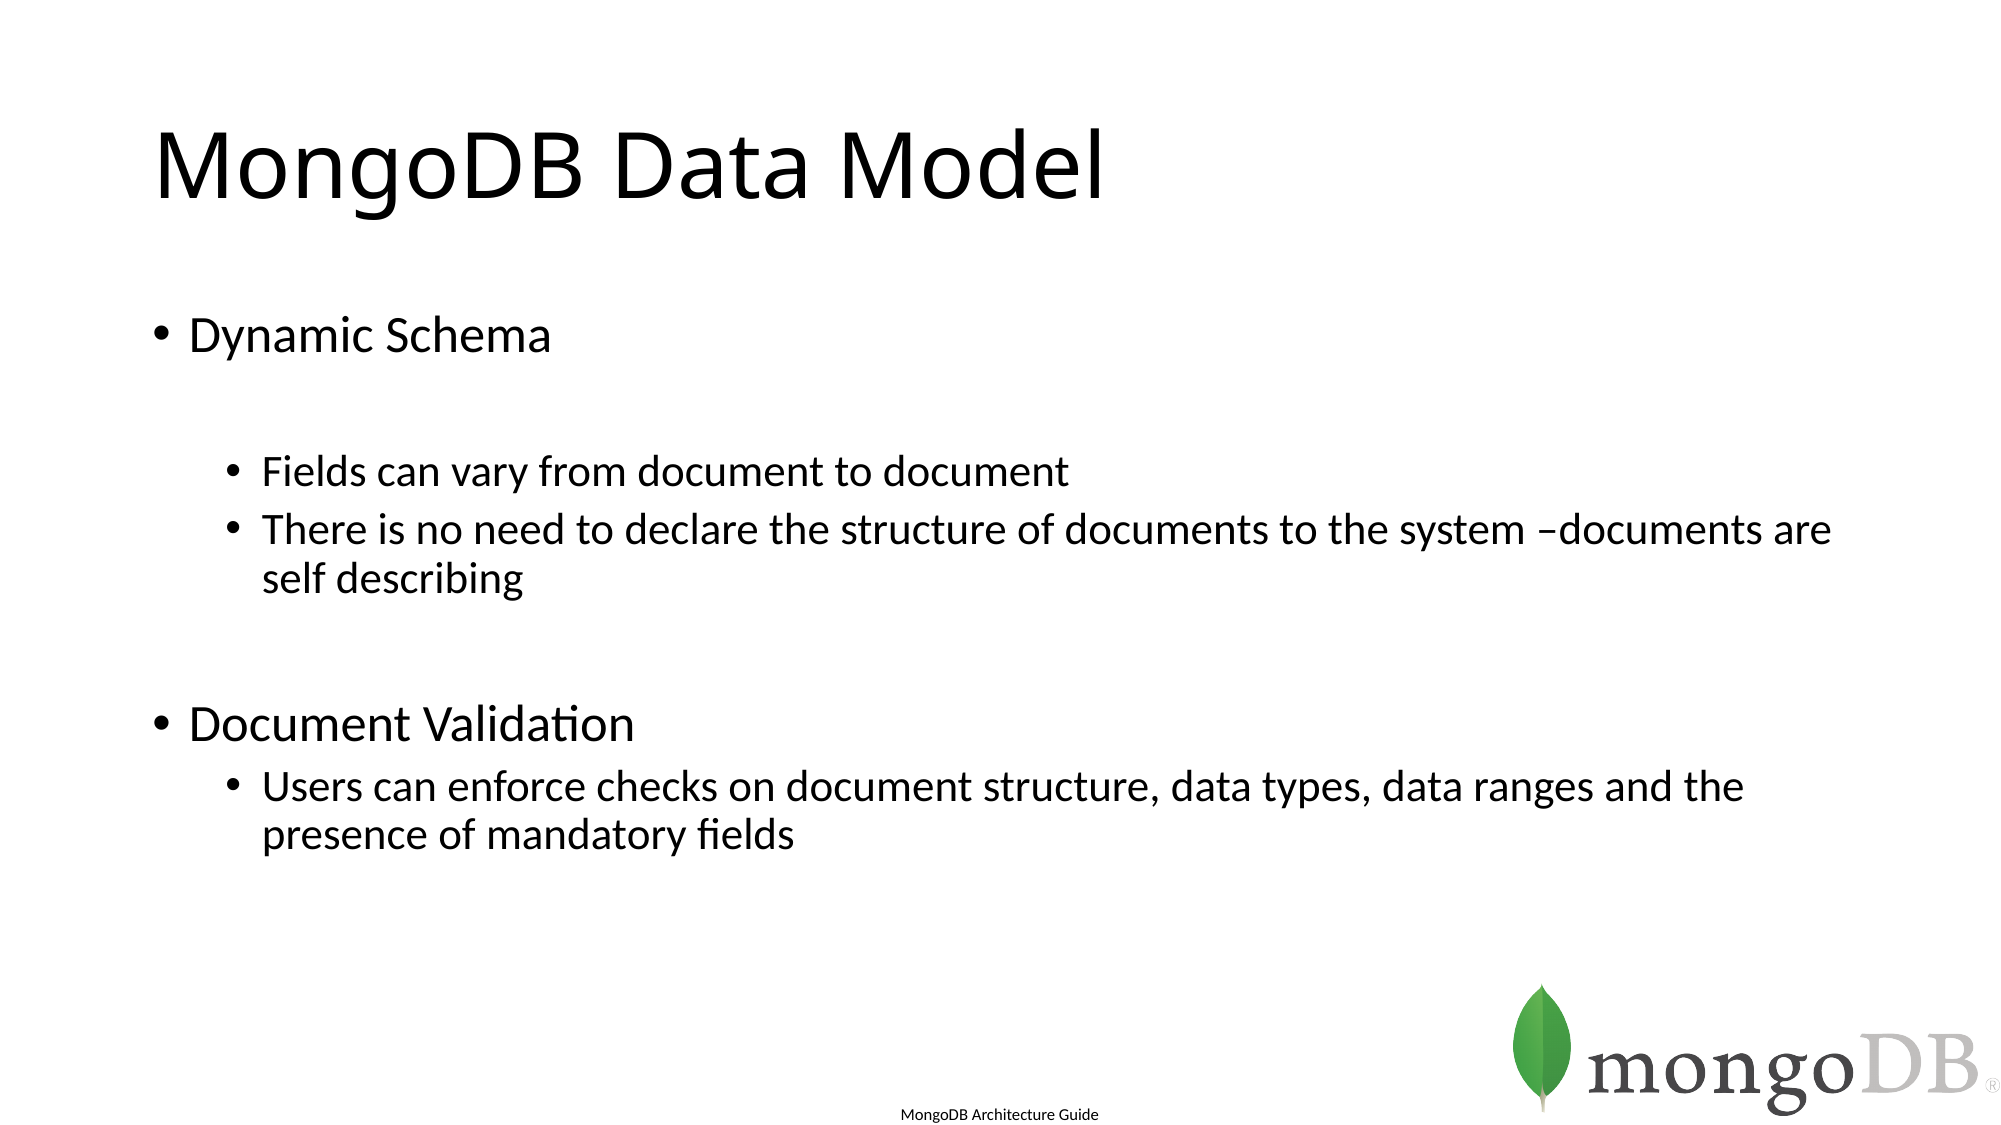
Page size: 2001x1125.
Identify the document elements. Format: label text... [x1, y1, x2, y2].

title MongoDB Data Model [137, 59, 1863, 278]
list Dynamic Schema Fields can vary from document to document There is no need to declare the structure of documents to the system –documents are self describing Document Validation Users can enforce checks on document structure, data types, data ranges and the presence of mandatory fields [137, 299, 1863, 1014]
text_box MongoDB Architecture Guide [885, 1096, 1115, 1125]
picture [1512, 983, 2000, 1116]
